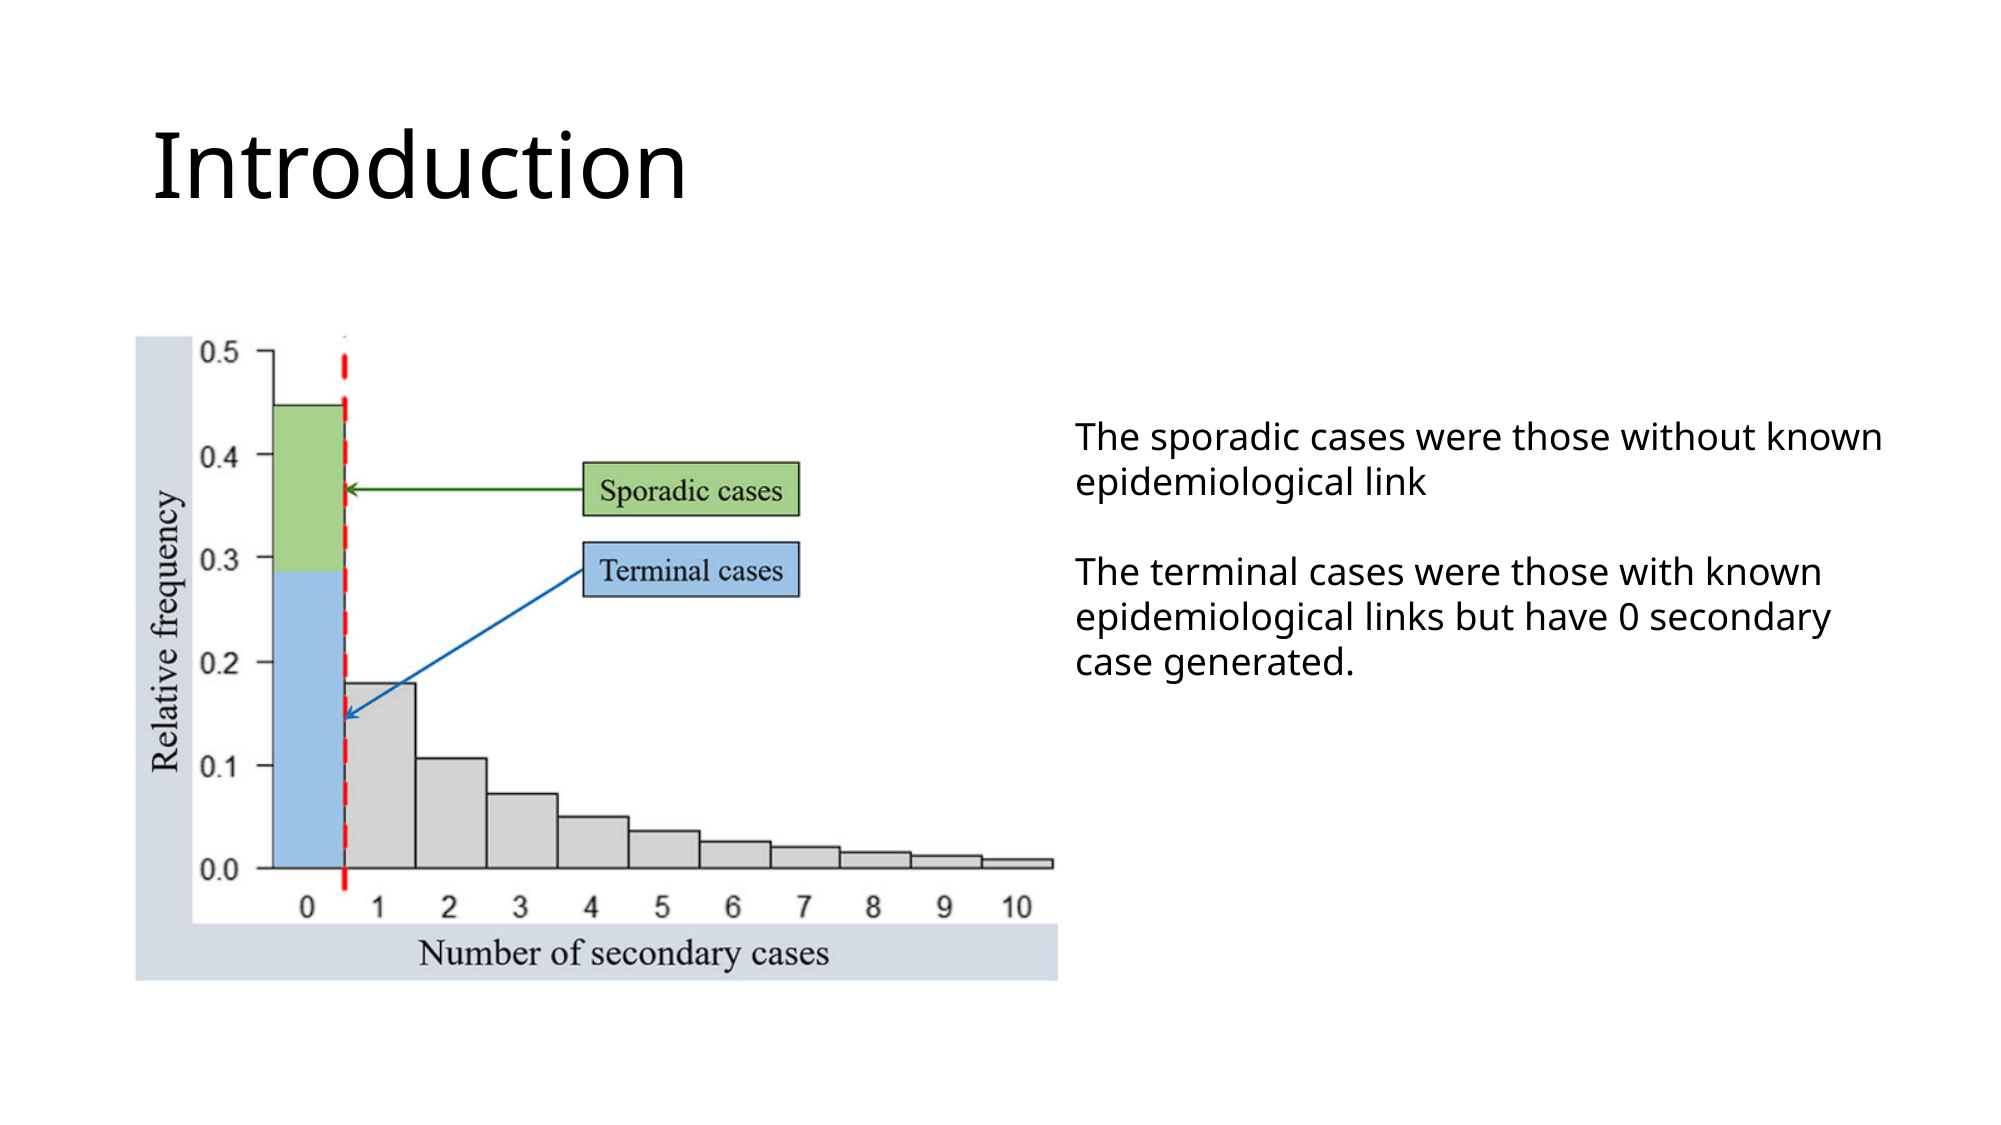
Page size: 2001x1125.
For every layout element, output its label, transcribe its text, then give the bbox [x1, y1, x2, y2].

title Introduction [137, 59, 1863, 278]
picture [122, 325, 1071, 991]
text_box The sporadic cases were those without known epidemiological link The terminal cases were those with known epidemiological links but have 0 secondary case generated. [1071, 405, 1902, 691]
